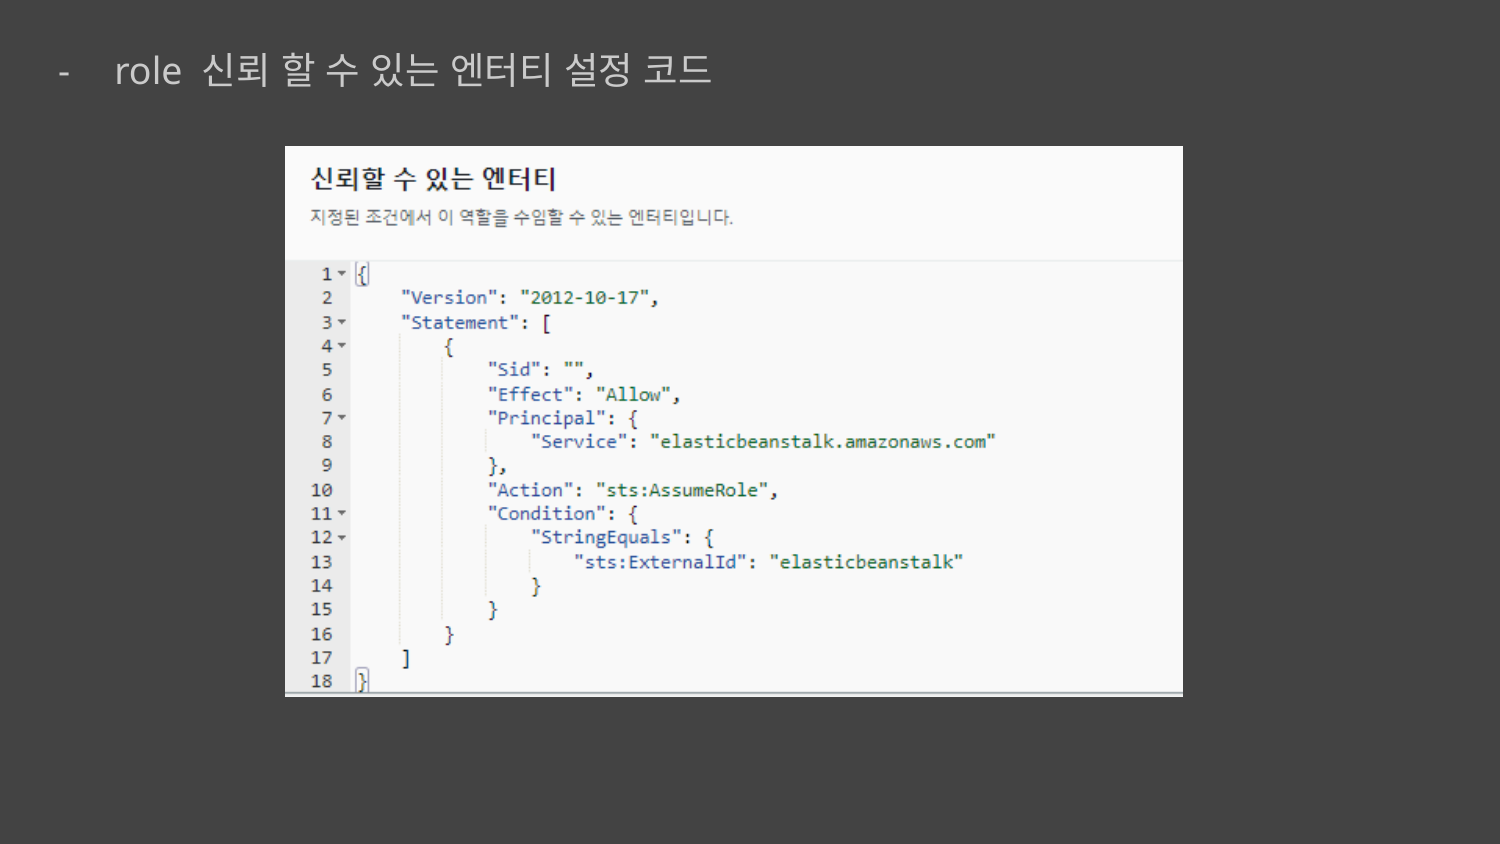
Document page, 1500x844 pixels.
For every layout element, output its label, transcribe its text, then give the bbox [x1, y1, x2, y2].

list role 신뢰 할 수 있는 엔터티 설정 코드 [24, 25, 1423, 586]
picture [285, 146, 1183, 698]
